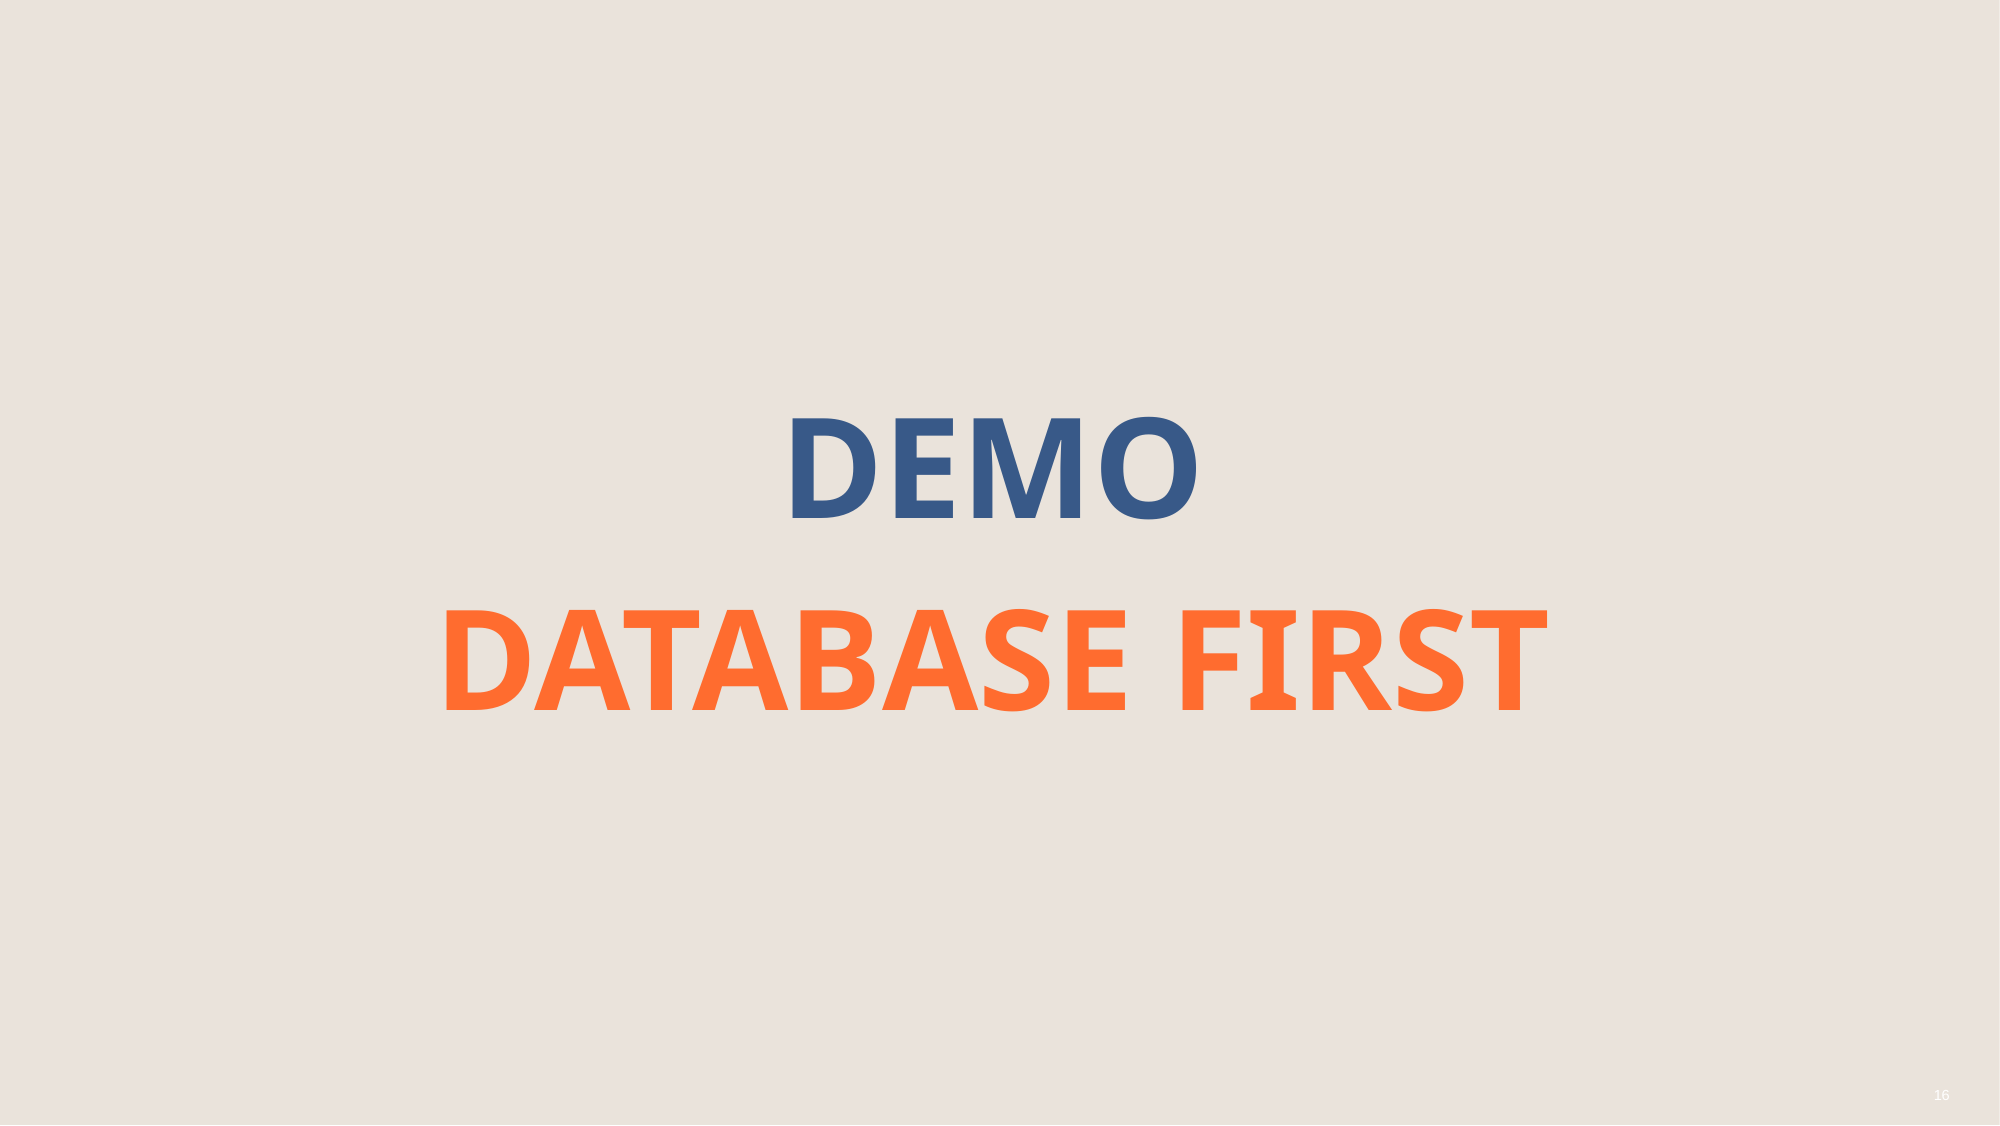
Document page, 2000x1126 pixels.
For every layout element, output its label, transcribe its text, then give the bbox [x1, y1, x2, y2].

title Demo [96, 73, 1904, 556]
subtitle Database First [96, 562, 1904, 1000]
slide_number 16 [1903, 1082, 1950, 1108]
